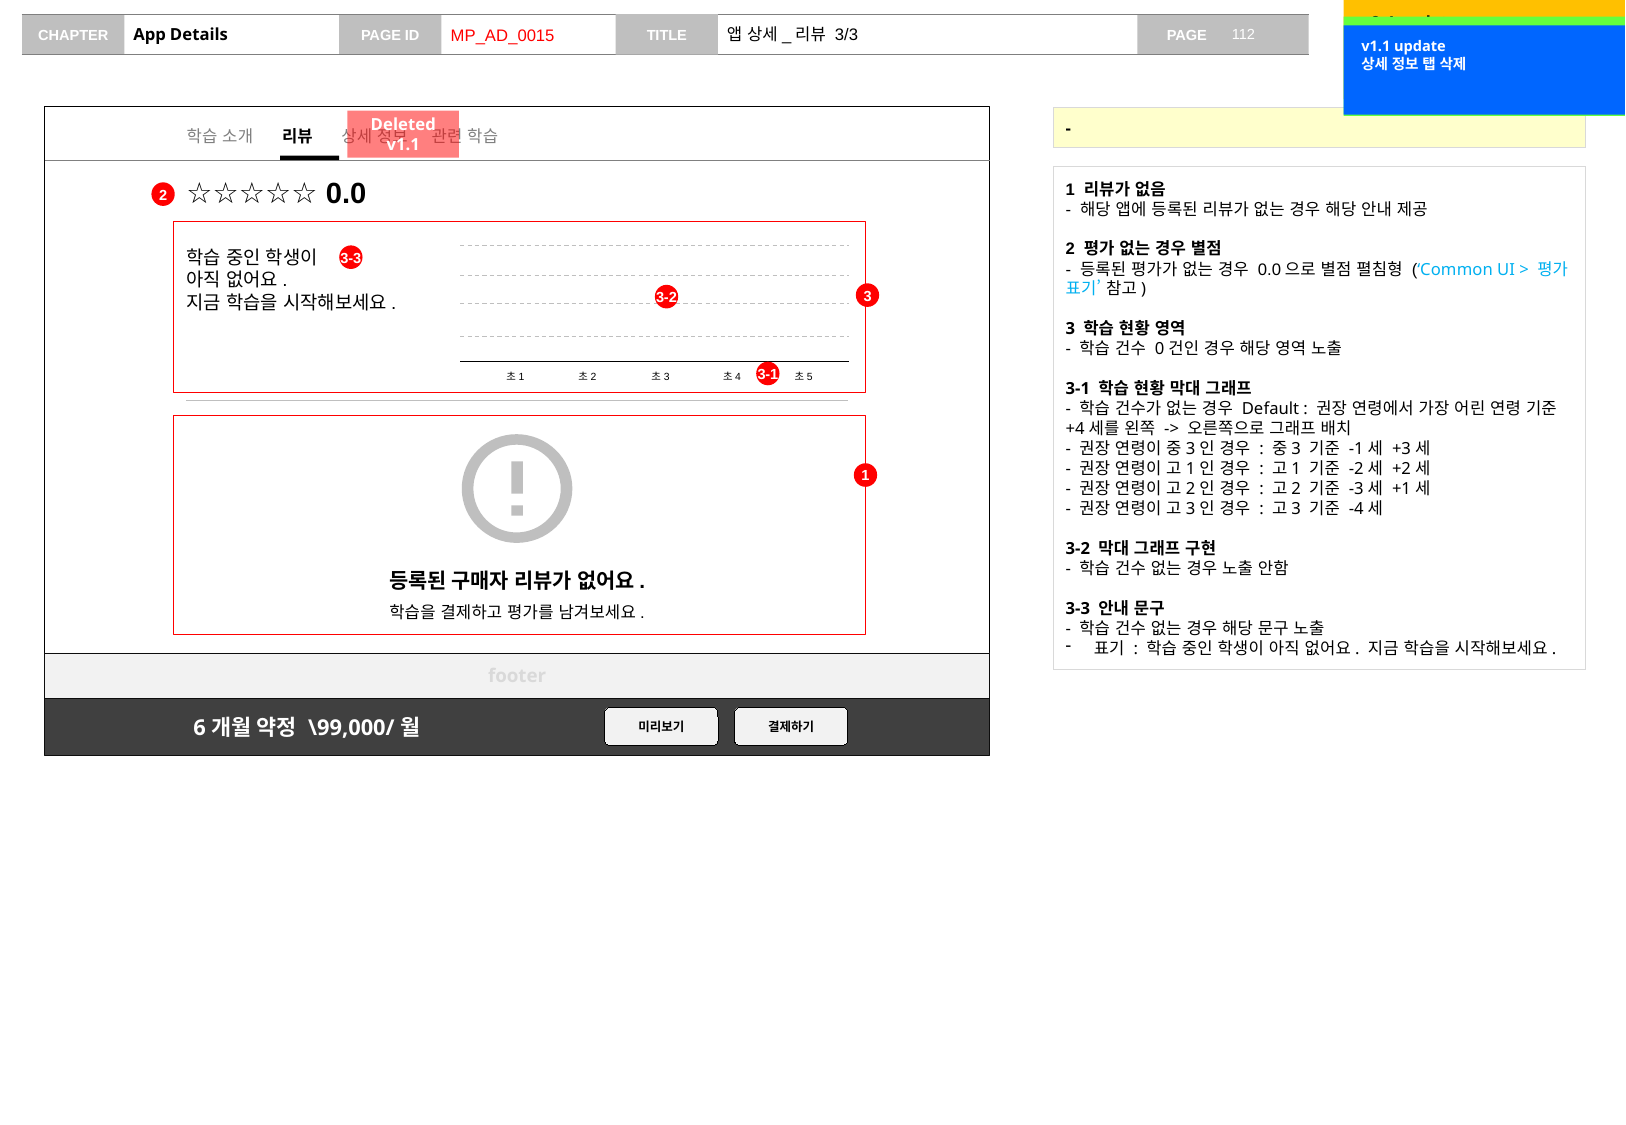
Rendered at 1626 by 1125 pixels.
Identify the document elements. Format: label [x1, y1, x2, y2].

list [717, 16, 1138, 53]
title [124, 16, 340, 53]
text_box [43, 104, 992, 756]
text_box [1053, 166, 1586, 670]
list [441, 16, 616, 53]
text_box [1053, 0, 1625, 148]
